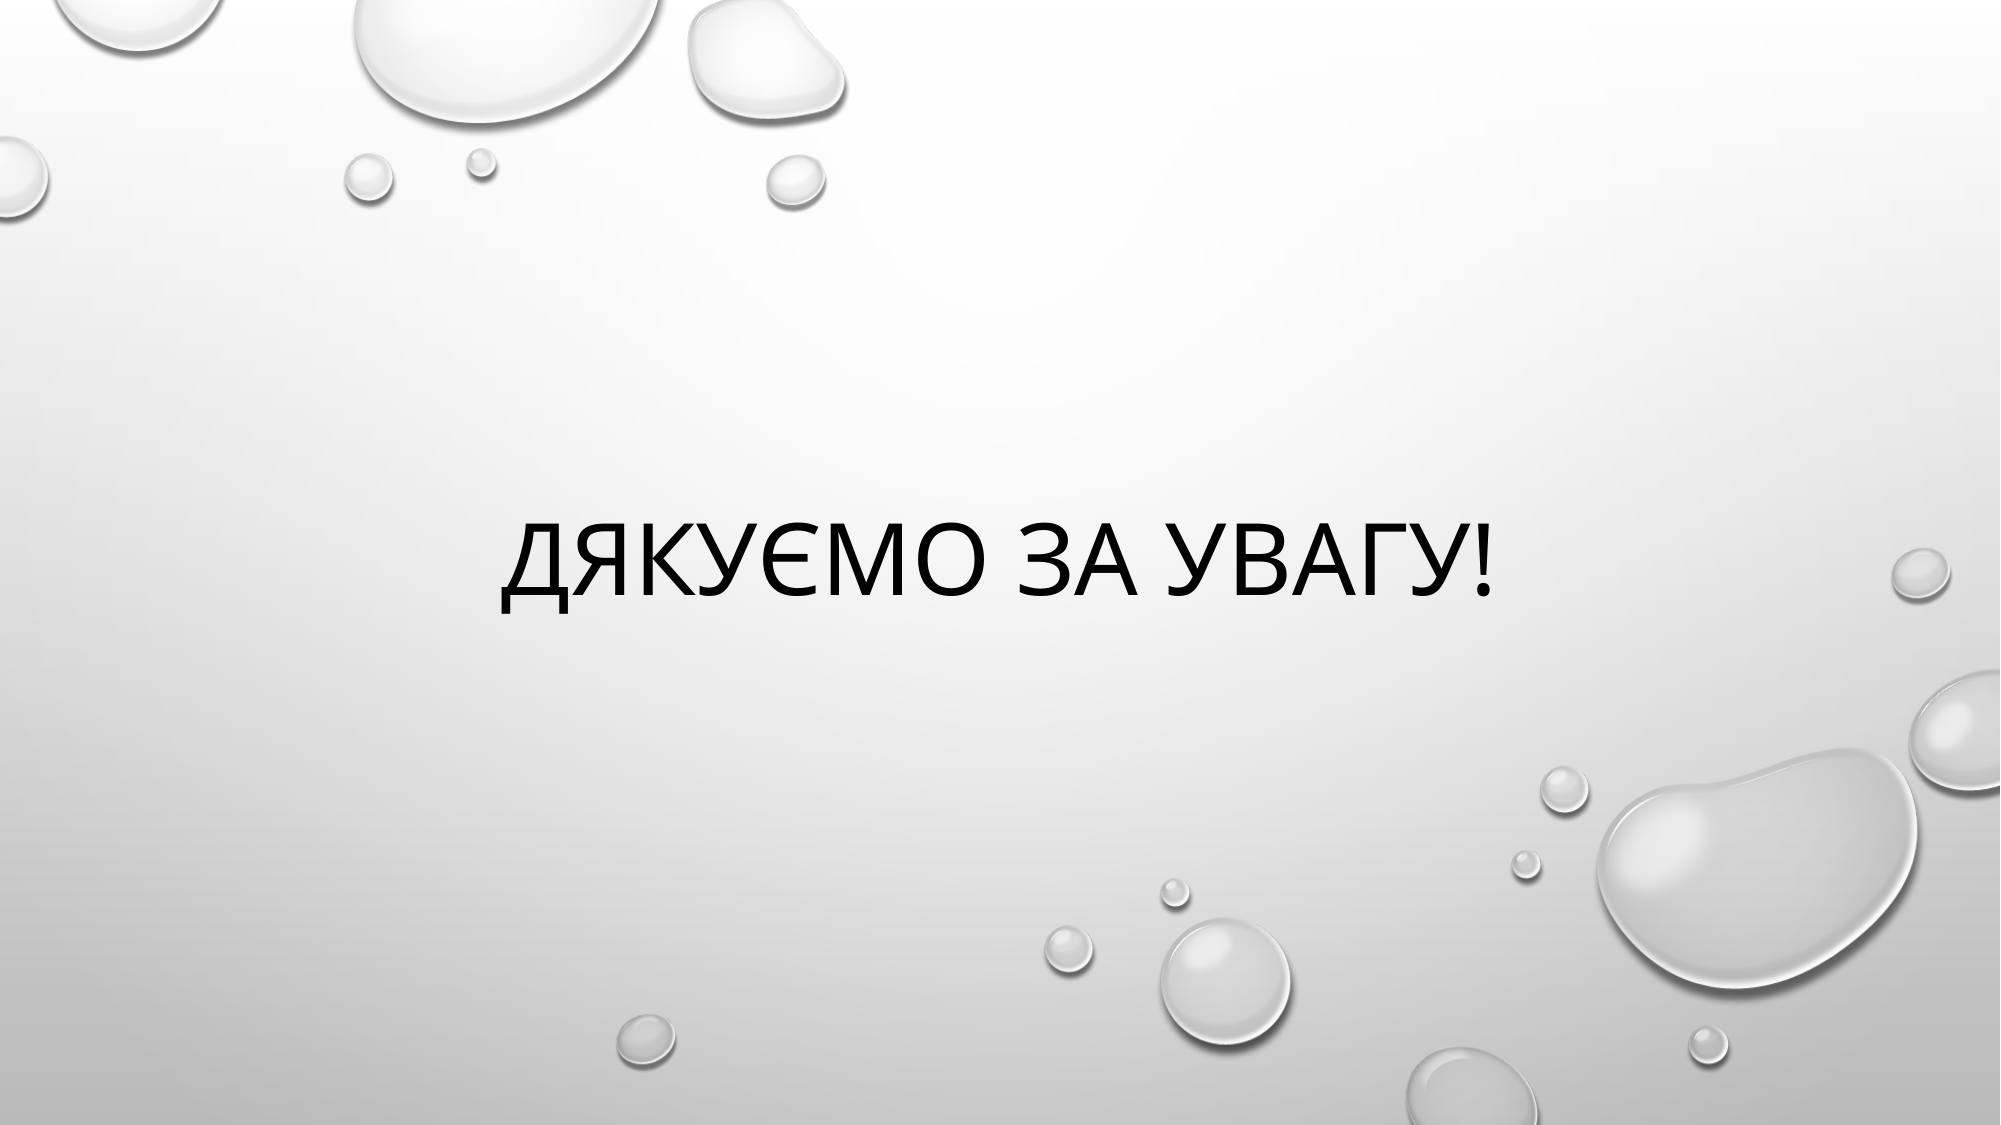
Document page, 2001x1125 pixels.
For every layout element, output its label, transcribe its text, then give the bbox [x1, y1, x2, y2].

title ДЯКУЄМО ЗА УВАГУ! [287, 213, 1713, 625]
picture [0, 0, 2000, 1125]
